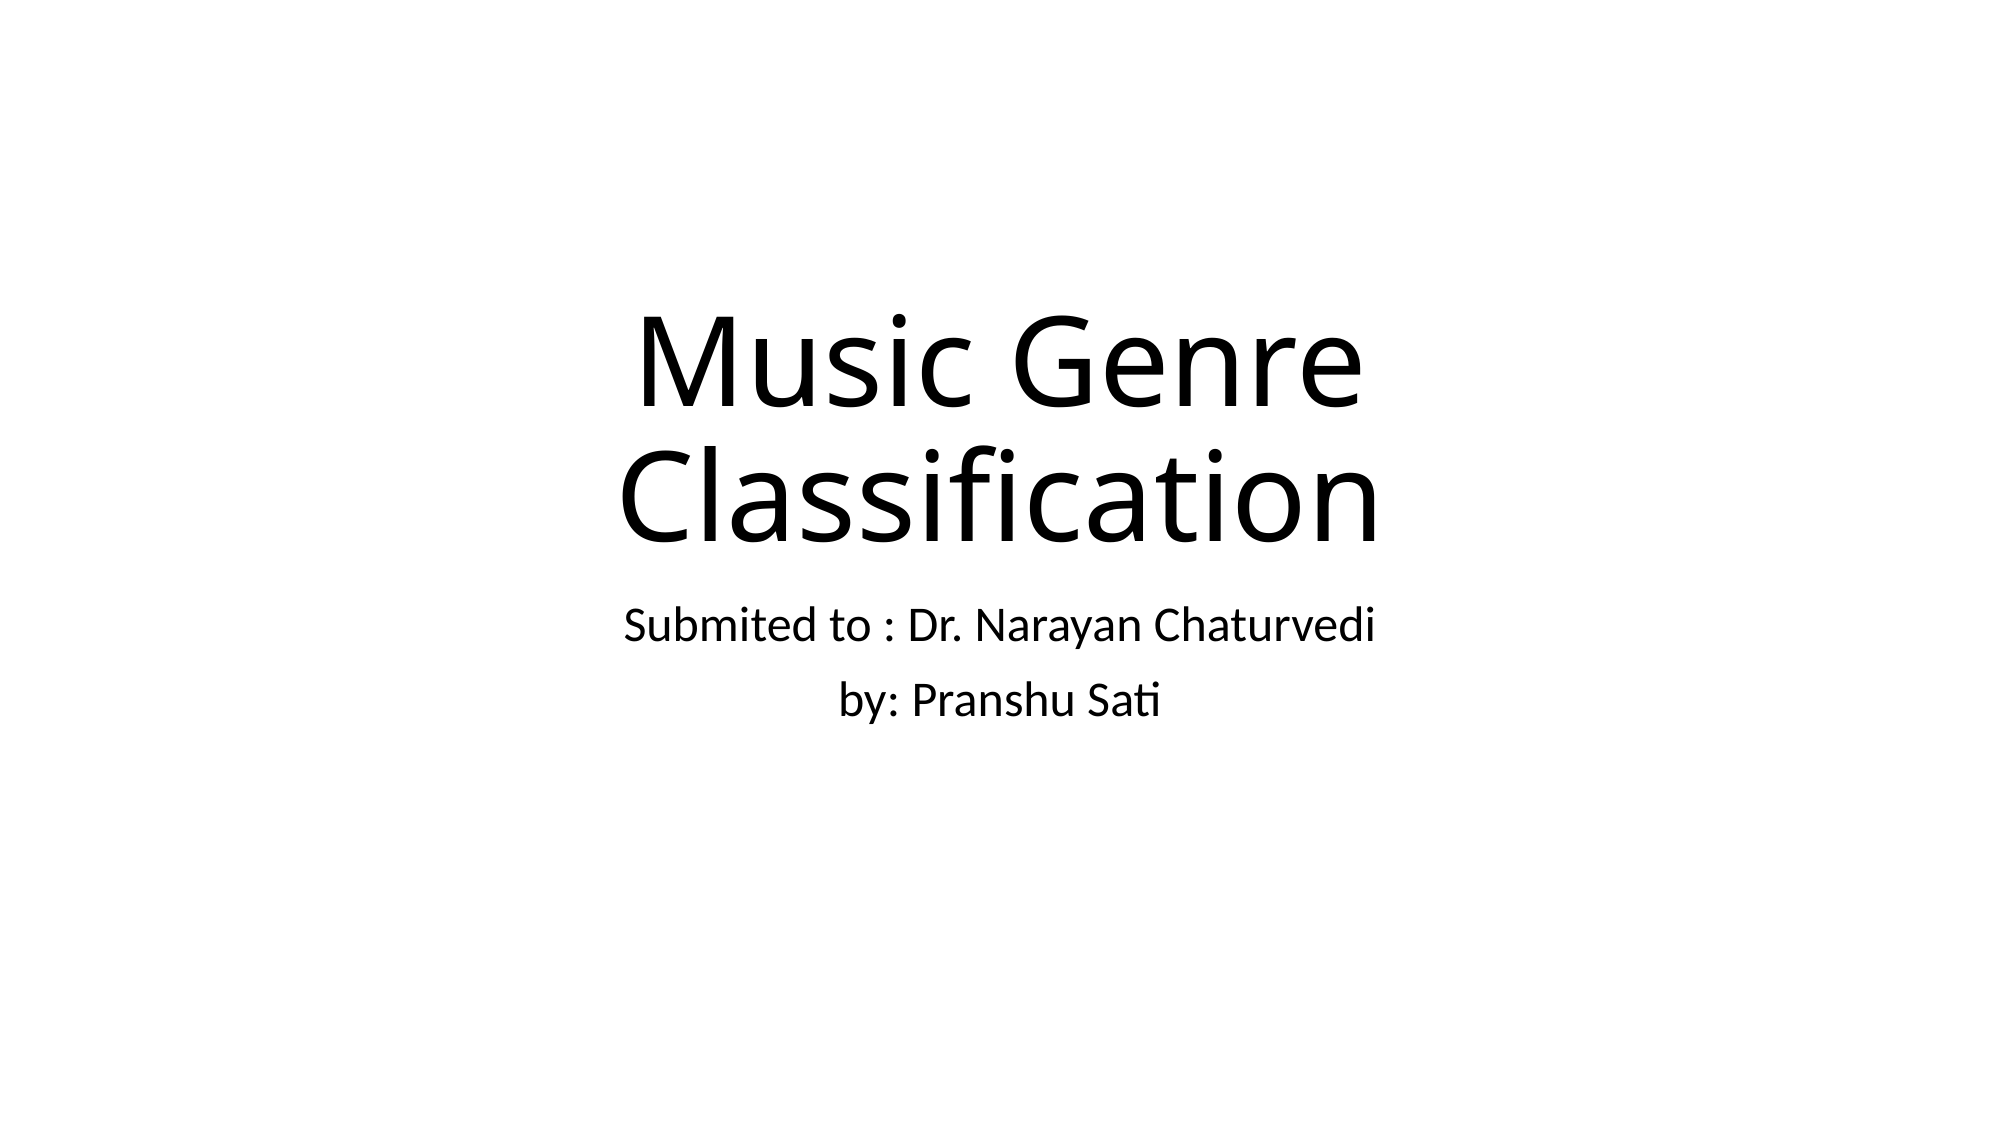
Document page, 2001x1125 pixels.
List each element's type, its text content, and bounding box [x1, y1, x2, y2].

subtitle Submited to : Dr. Narayan Chaturvedi by: Pranshu Sati [249, 590, 1750, 863]
title Music Genre Classification [249, 184, 1750, 576]
